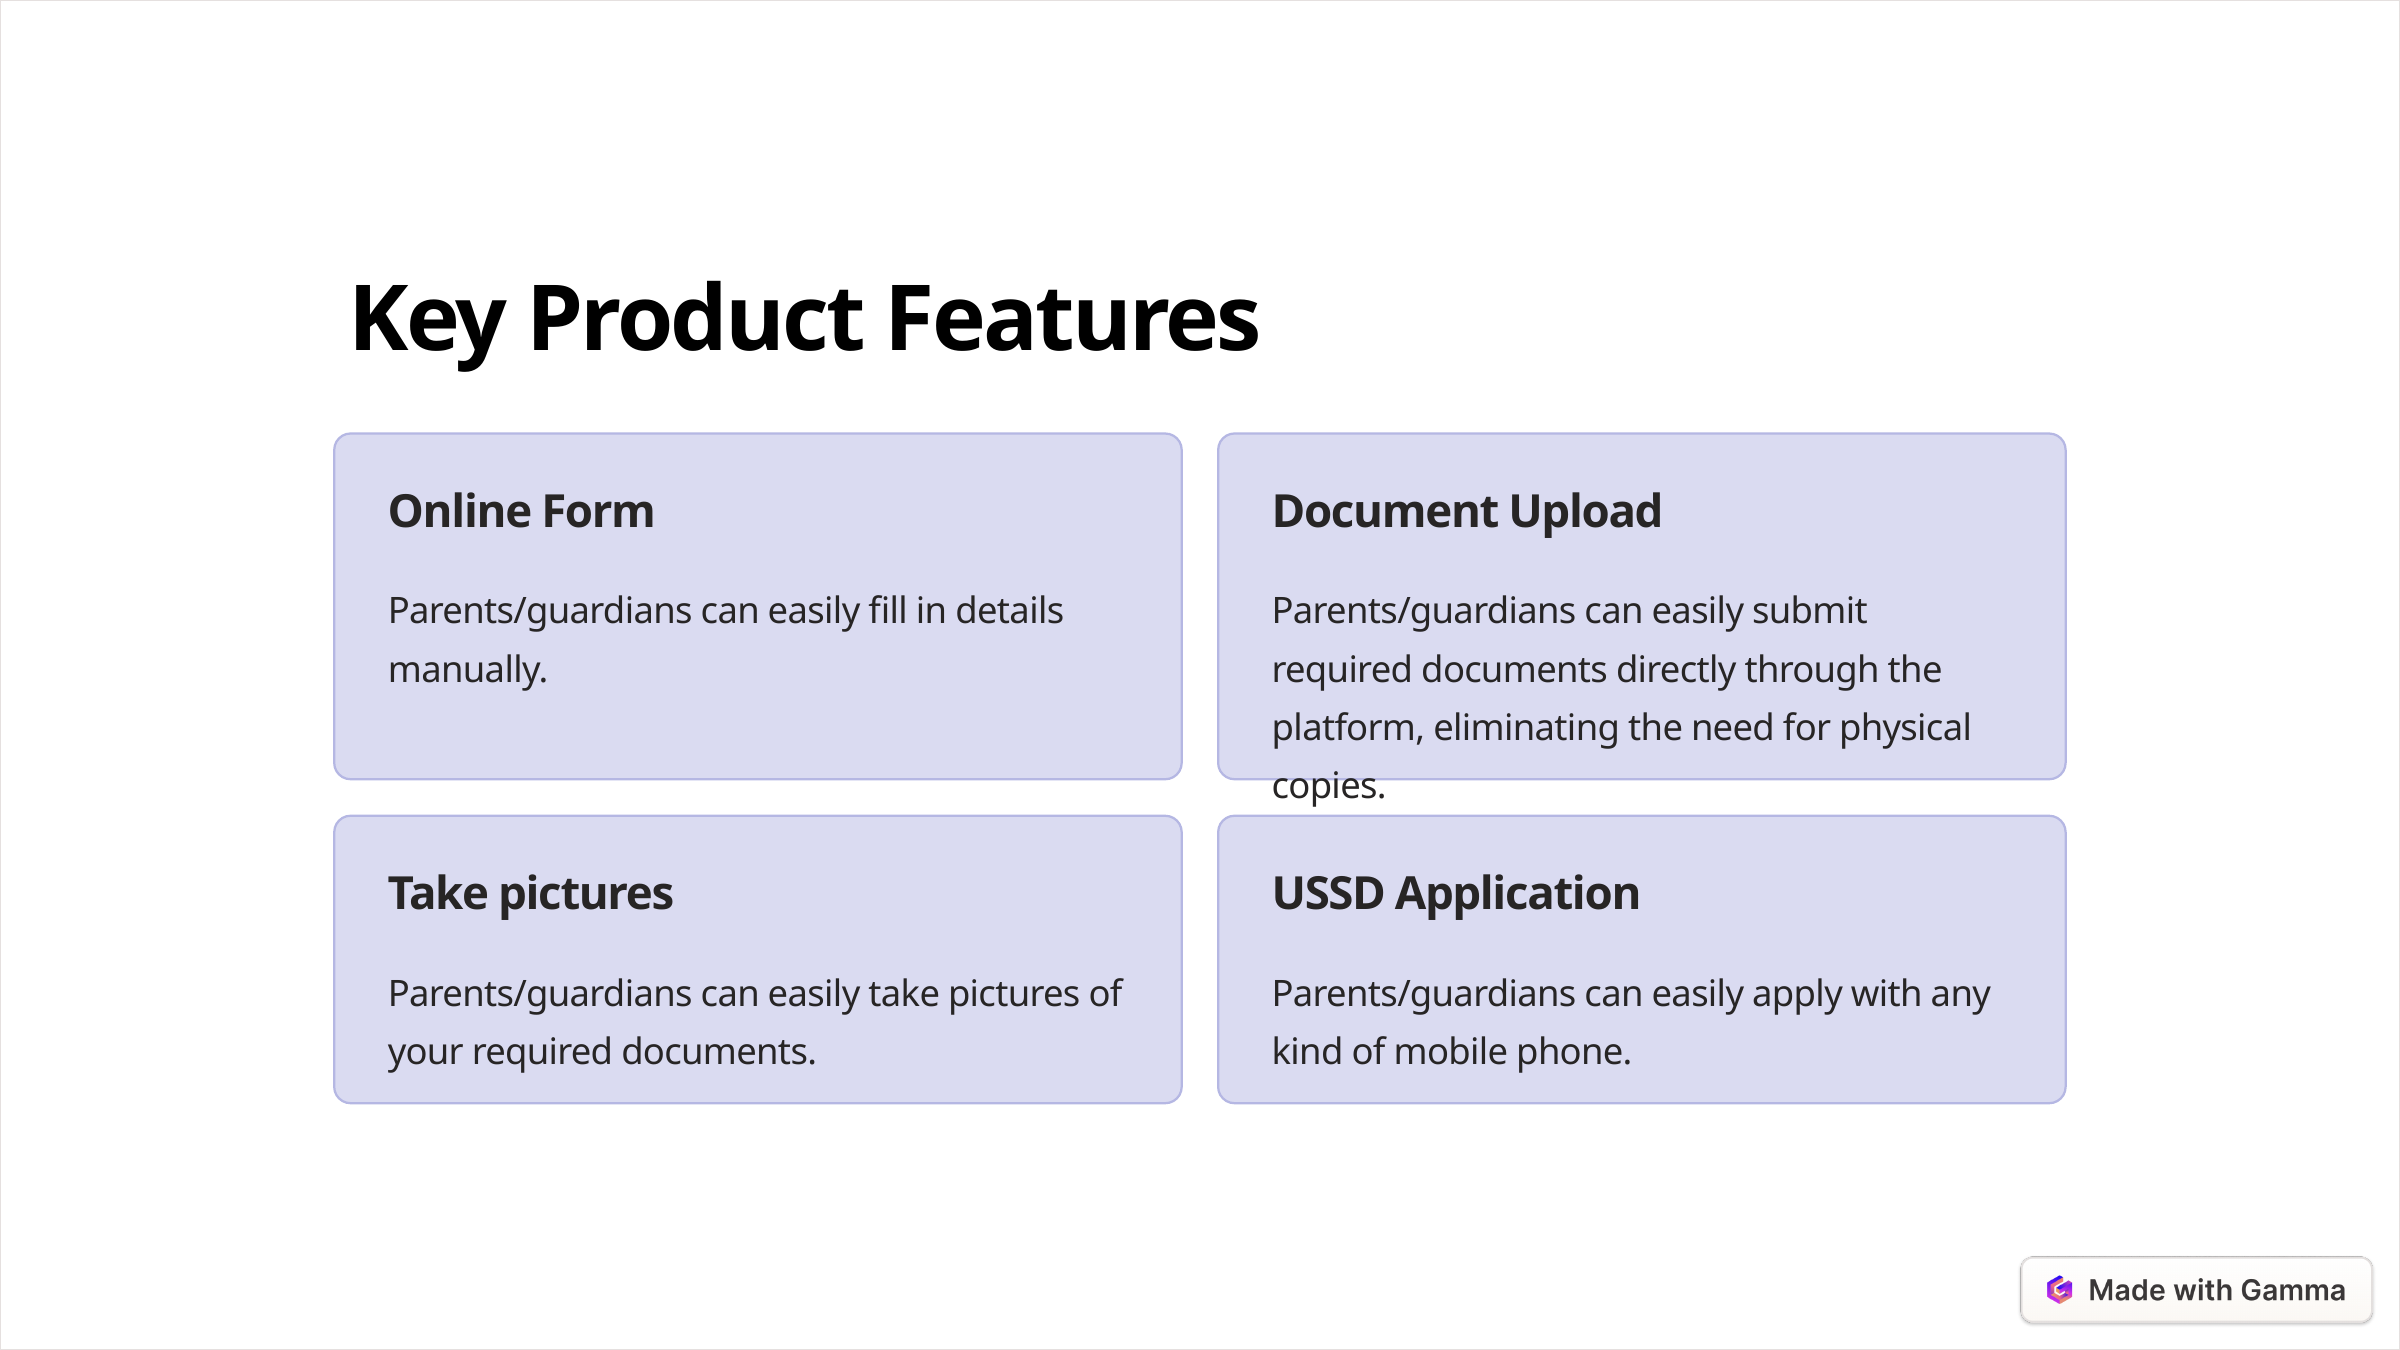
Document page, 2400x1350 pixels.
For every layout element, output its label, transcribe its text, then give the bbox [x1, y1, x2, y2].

text_box [0, 0, 2400, 1350]
text_box Parents/guardians can easily take pictures of your required documents. [373, 947, 1144, 1065]
text_box USSD Application [1256, 854, 1623, 912]
text_box [334, 433, 1182, 780]
text_box [334, 815, 1182, 1104]
text_box Key Product Features [334, 246, 1235, 361]
picture [2008, 1244, 2385, 1335]
text_box [1218, 433, 2066, 780]
text_box Take pictures [372, 854, 738, 912]
text_box Parents/guardians can easily apply with any kind of mobile phone. [1256, 947, 2027, 1065]
text_box Parents/guardians can easily submit required documents directly through the platform, eliminating the need for physical copies. [1256, 565, 2027, 741]
text_box Parents/guardians can easily fill in details manually. [373, 565, 1144, 683]
text_box Document Upload [1256, 472, 1631, 530]
text_box Online Form [372, 472, 738, 530]
text_box [1218, 815, 2066, 1104]
